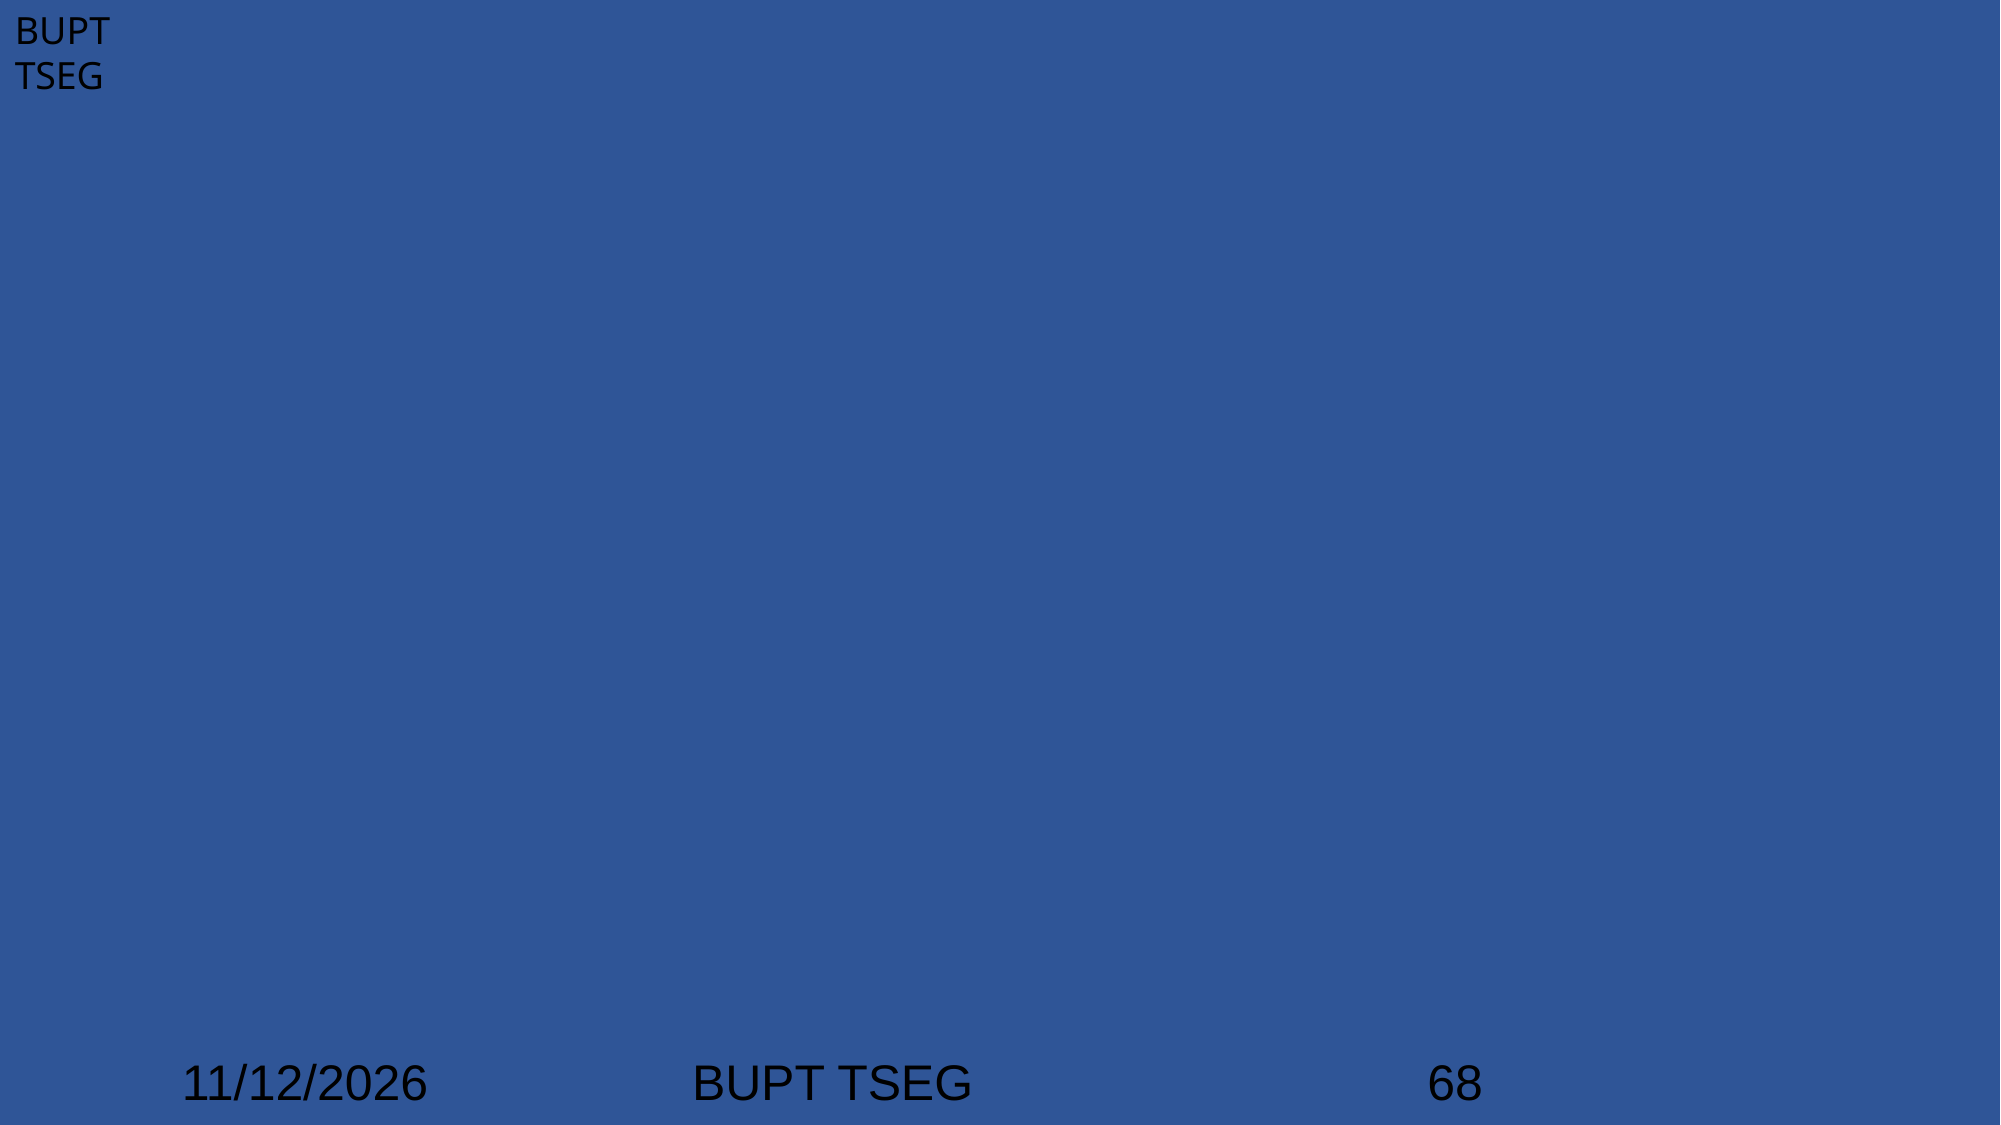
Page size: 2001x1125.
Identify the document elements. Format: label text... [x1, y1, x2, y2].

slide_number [167, 1042, 618, 1103]
footer BUPT TSEG [677, 1042, 1353, 1103]
slide_number 68 [1412, 1042, 1863, 1103]
